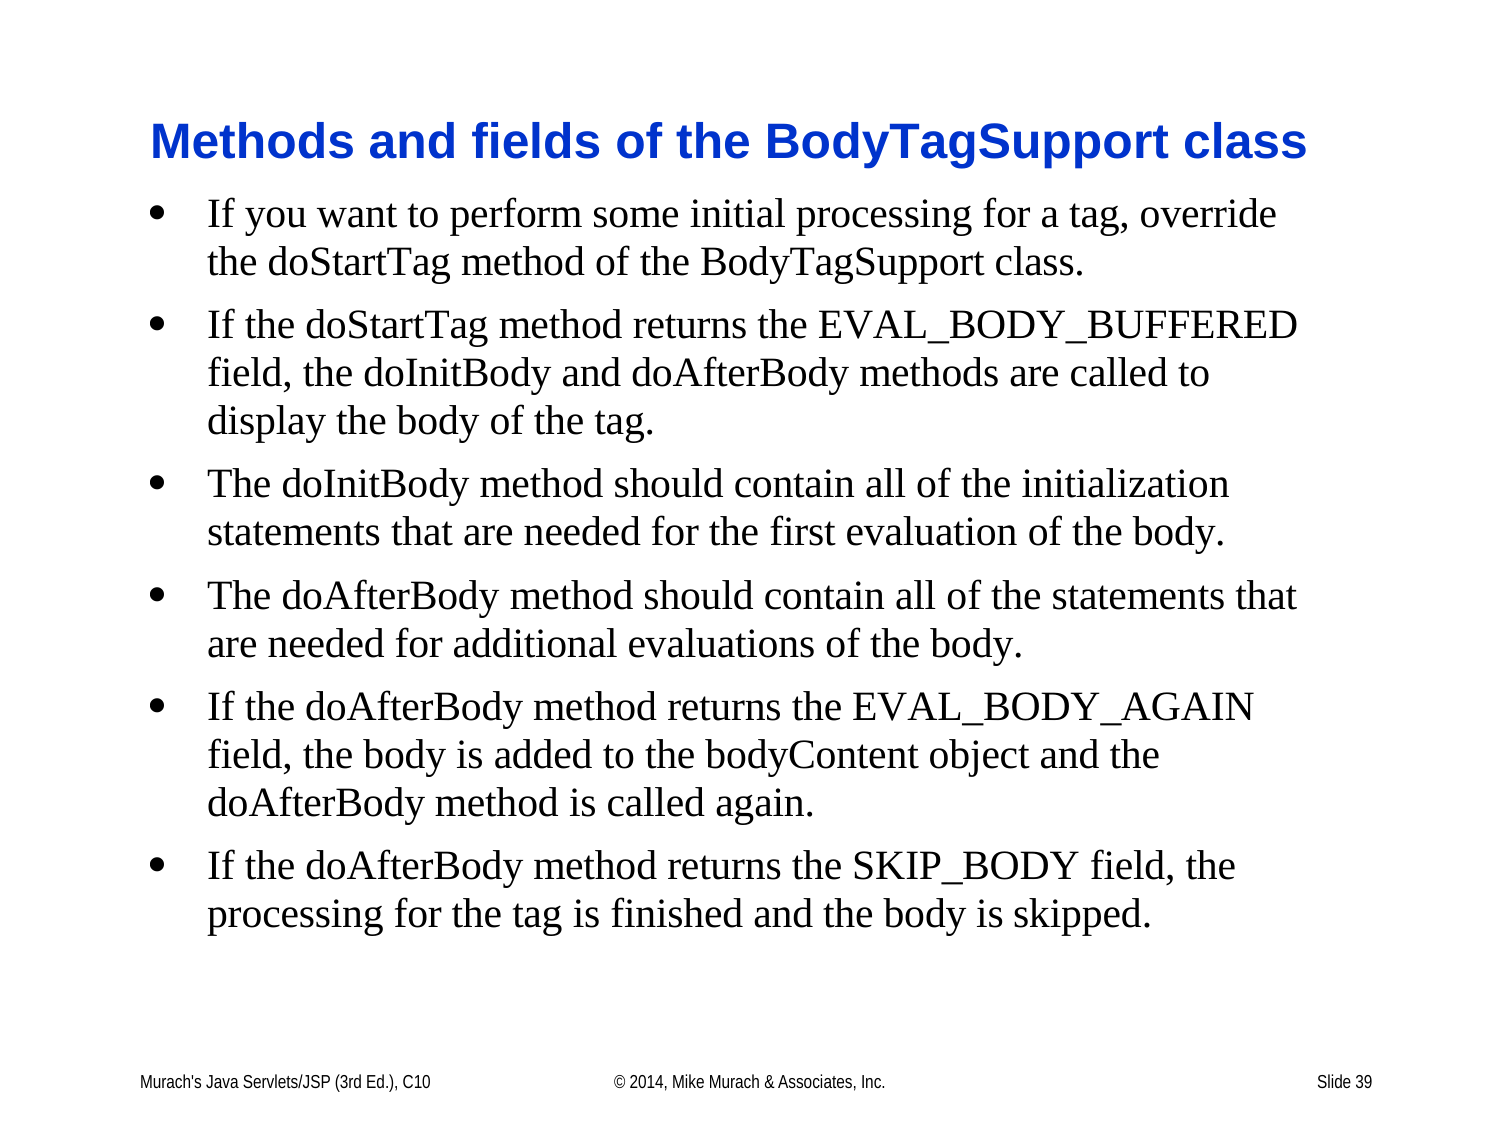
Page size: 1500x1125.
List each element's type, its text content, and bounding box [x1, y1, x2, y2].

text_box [149, 185, 1348, 951]
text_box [149, 112, 1347, 185]
footer © 2014, Mike Murach & Associates, Inc. [474, 1025, 1025, 1100]
slide_number Slide 39 [1074, 1025, 1388, 1100]
slide_number Murach's Java Servlets/JSP (3rd Ed.), C10 [125, 1025, 450, 1100]
